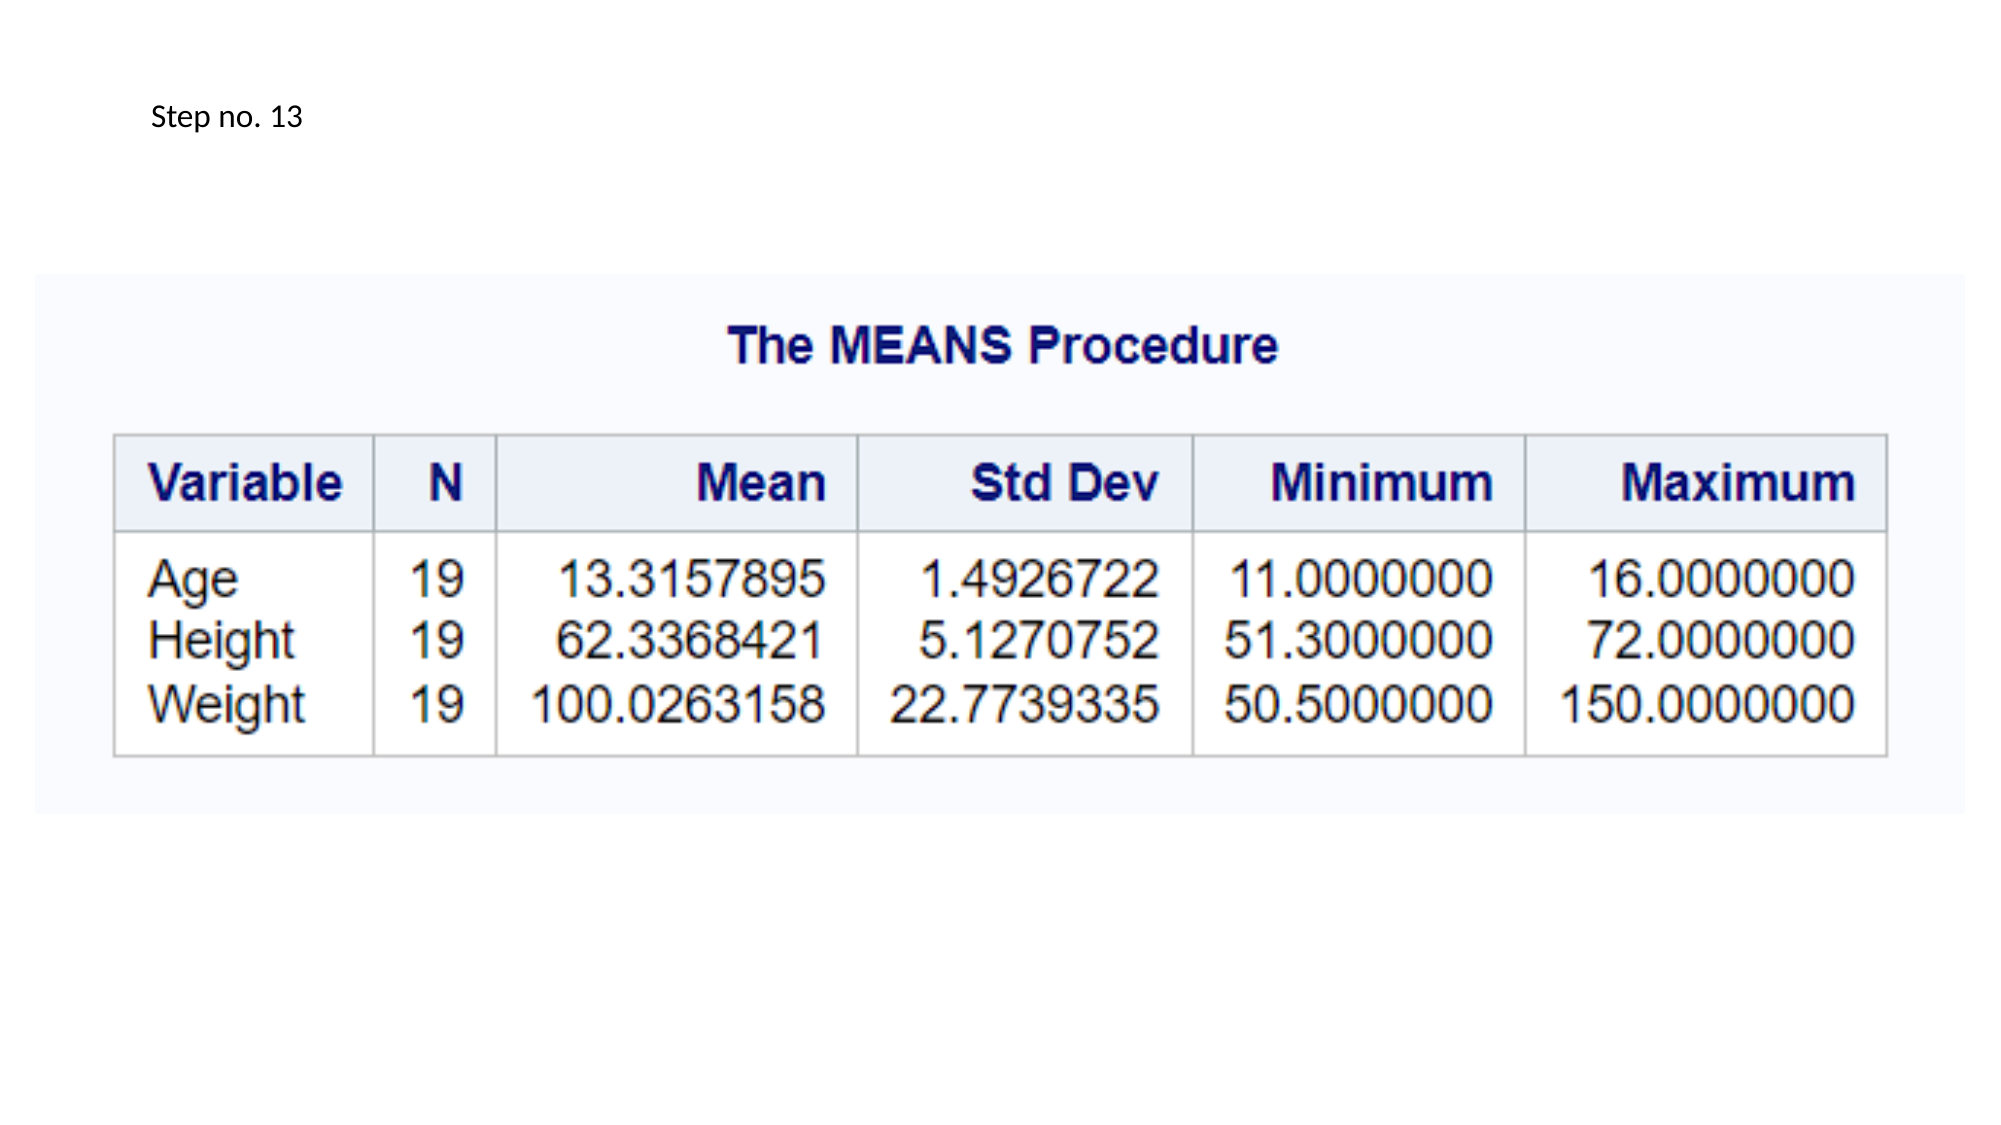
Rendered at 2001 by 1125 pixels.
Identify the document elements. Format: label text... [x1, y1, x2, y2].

text_box Step no. 13 [136, 91, 782, 153]
picture [35, 274, 1965, 814]
